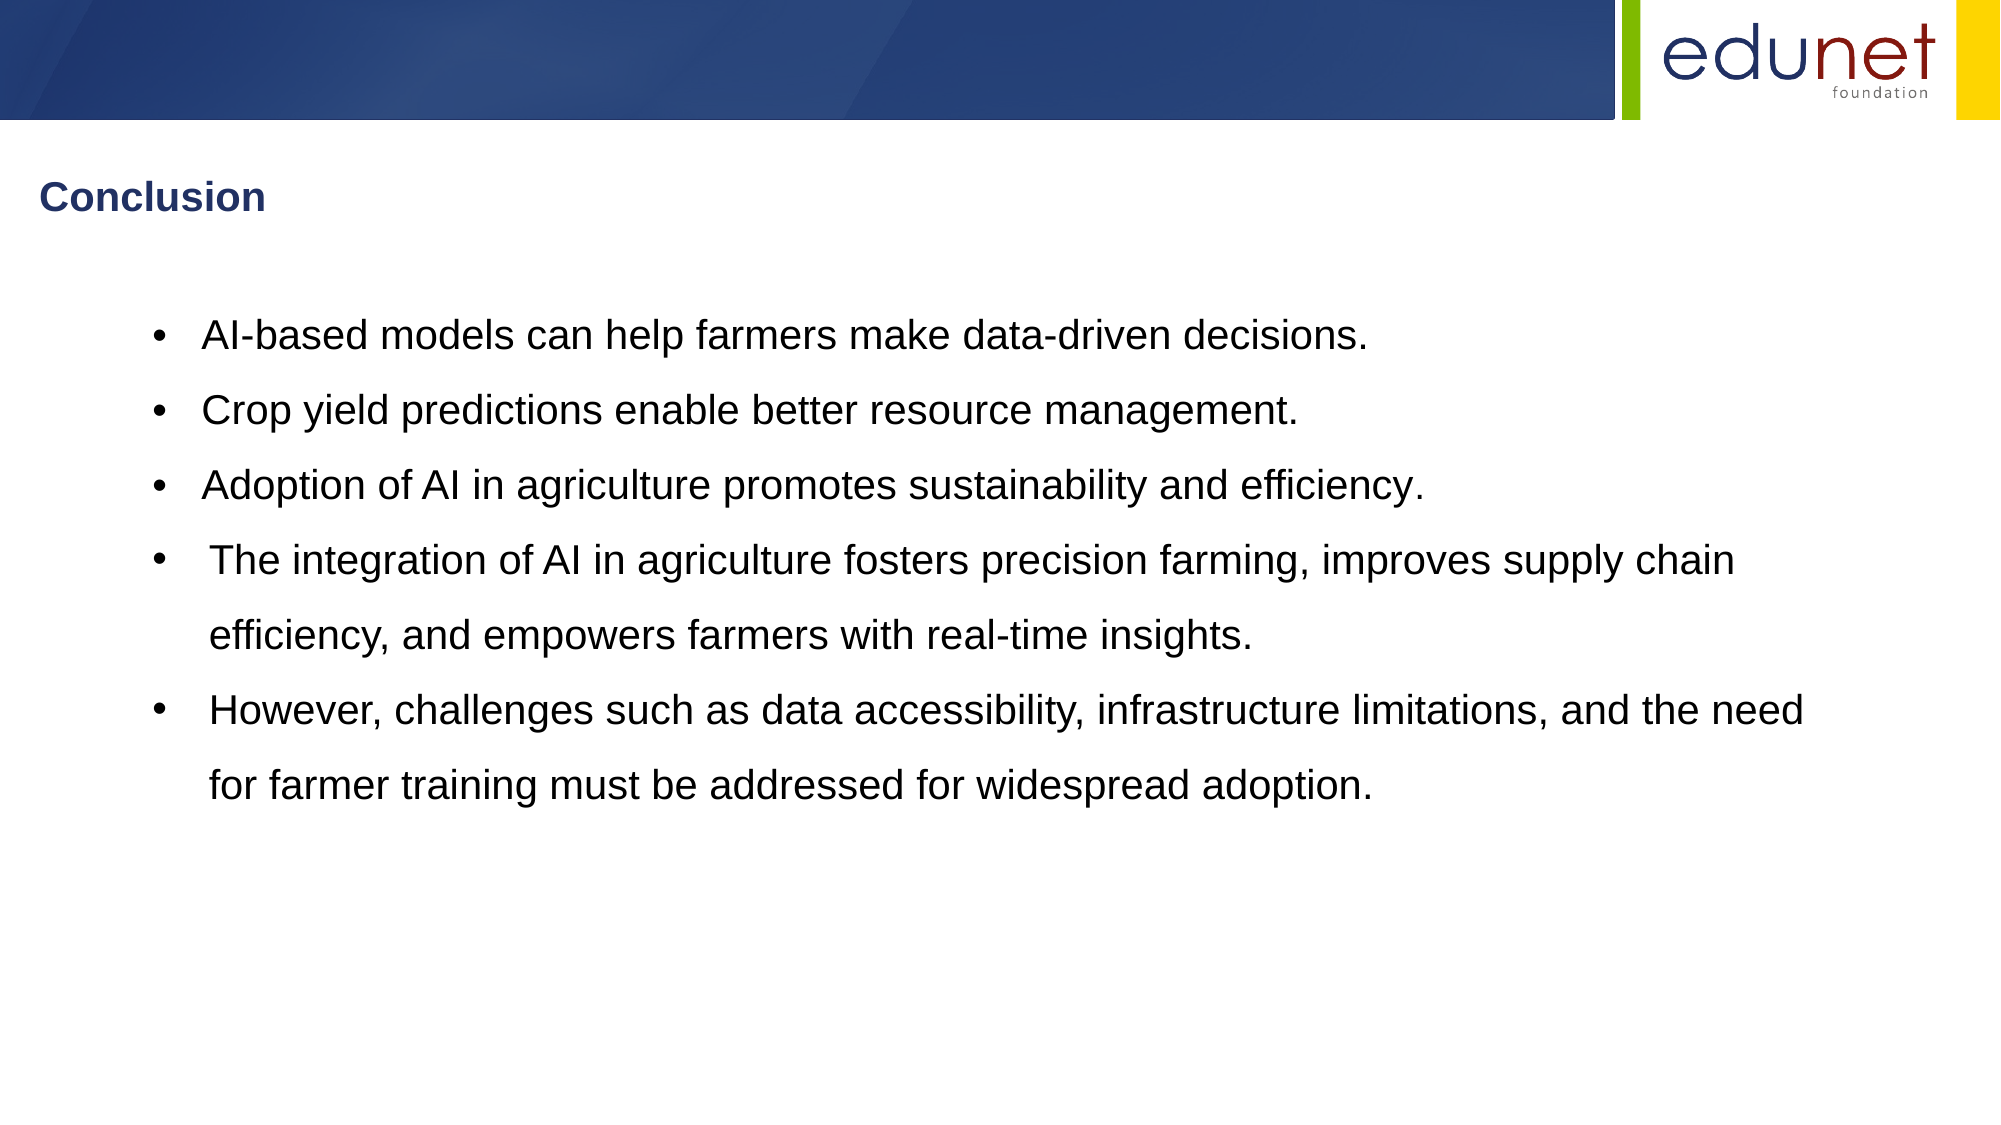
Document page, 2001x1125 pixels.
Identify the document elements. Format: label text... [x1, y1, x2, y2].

picture [1652, 12, 1948, 108]
text_box Conclusion [24, 162, 1026, 227]
text_box • AI-based models can help farmers make data-driven decisions. • Crop yield predictions enable better resource management. • Adoption of AI in agriculture promotes sustainability and efficiency. The integration of AI in agriculture fosters precision farming, improves supply chain efficiency, and empowers farmers with real-time insights. However, challenges such as data accessibility, infrastructure limitations, and the need for farmer training must be addressed for widespread adoption. [137, 275, 1840, 1009]
